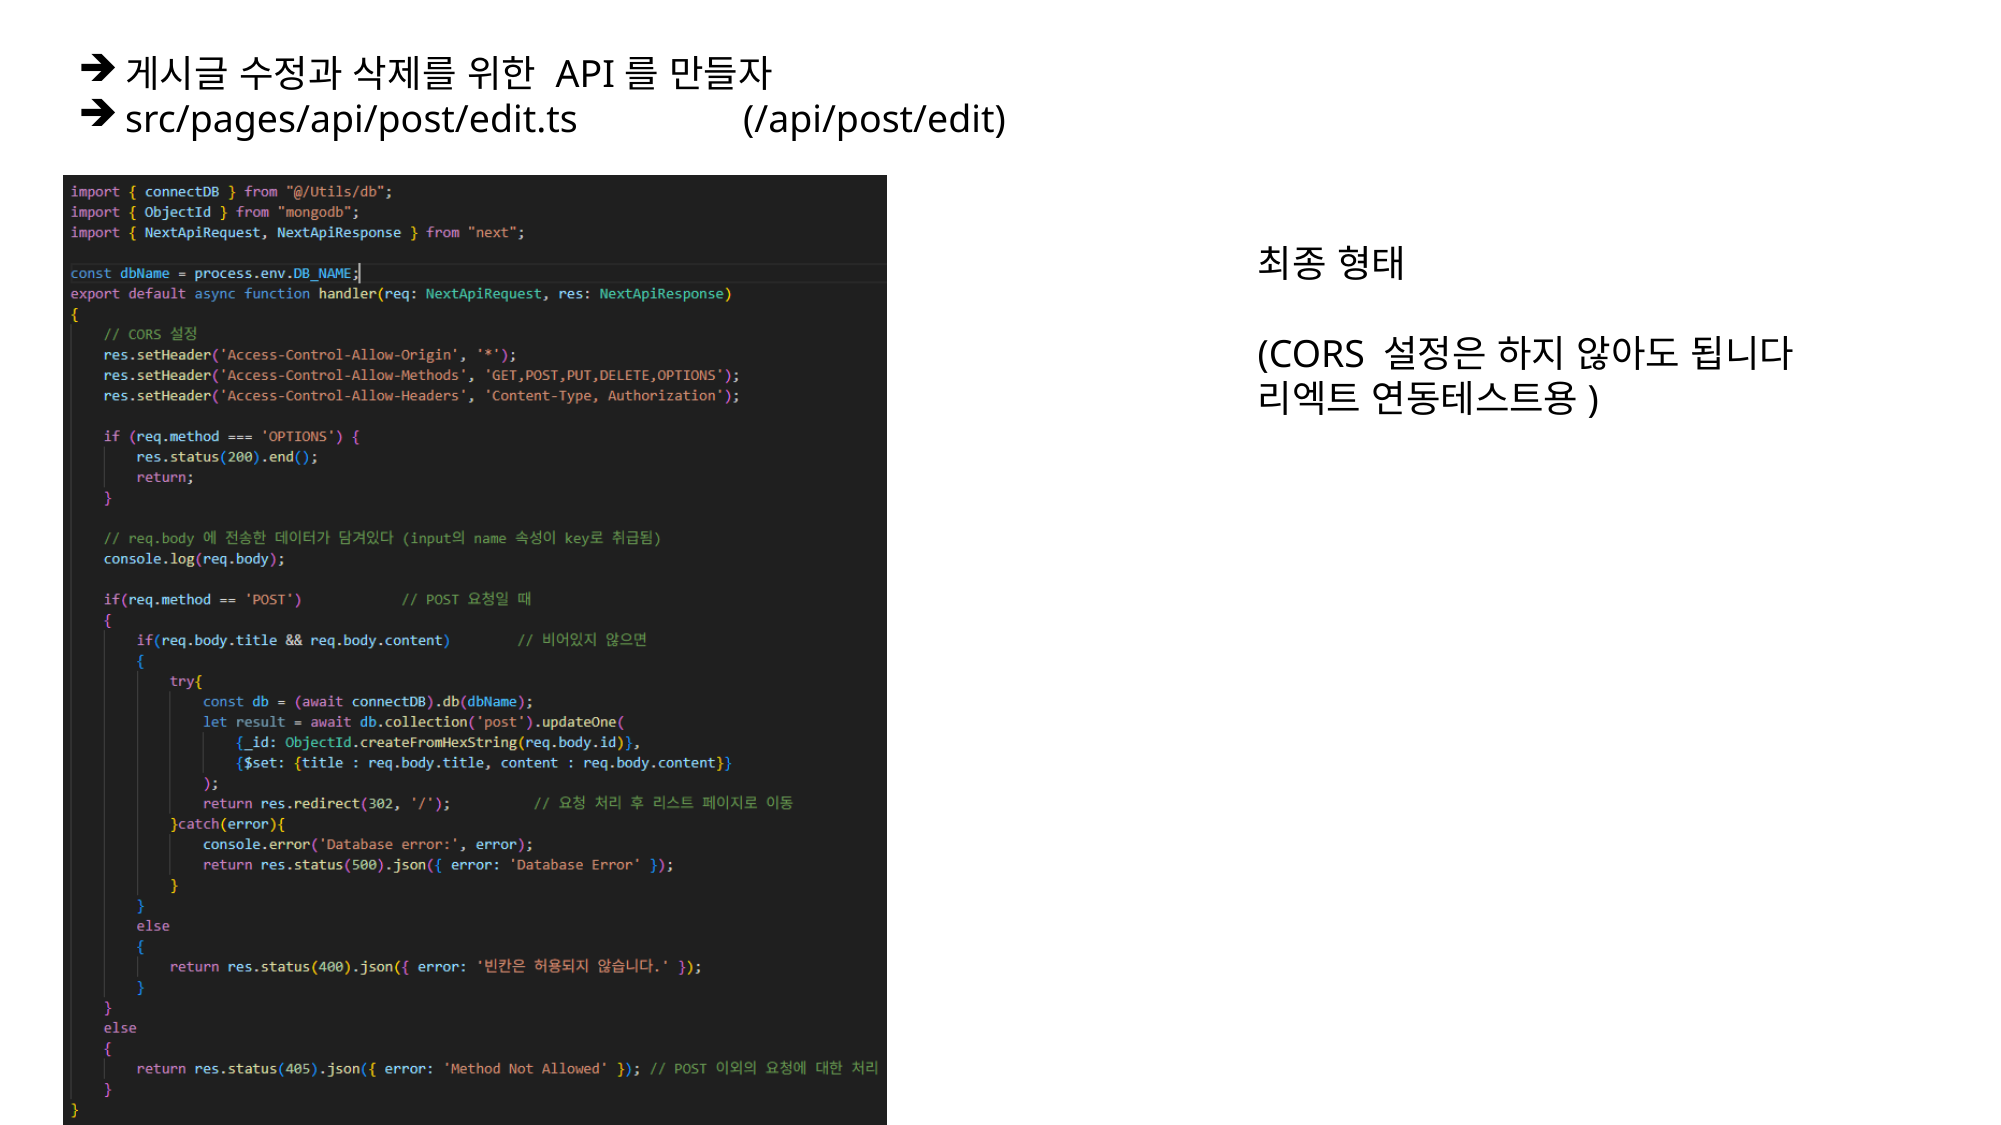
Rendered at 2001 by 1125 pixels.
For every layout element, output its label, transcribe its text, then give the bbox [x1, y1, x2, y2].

picture [63, 175, 887, 1125]
text_box 게시글 수정과 삭제를 위한 API를 만들자 src/pages/api/post/edit.ts (/api/post/edit) [63, 42, 1500, 148]
text_box 최종 형태 (CORS 설정은 하지 않아도 됩니다 리엑트 연동테스트용) [1242, 232, 1944, 427]
